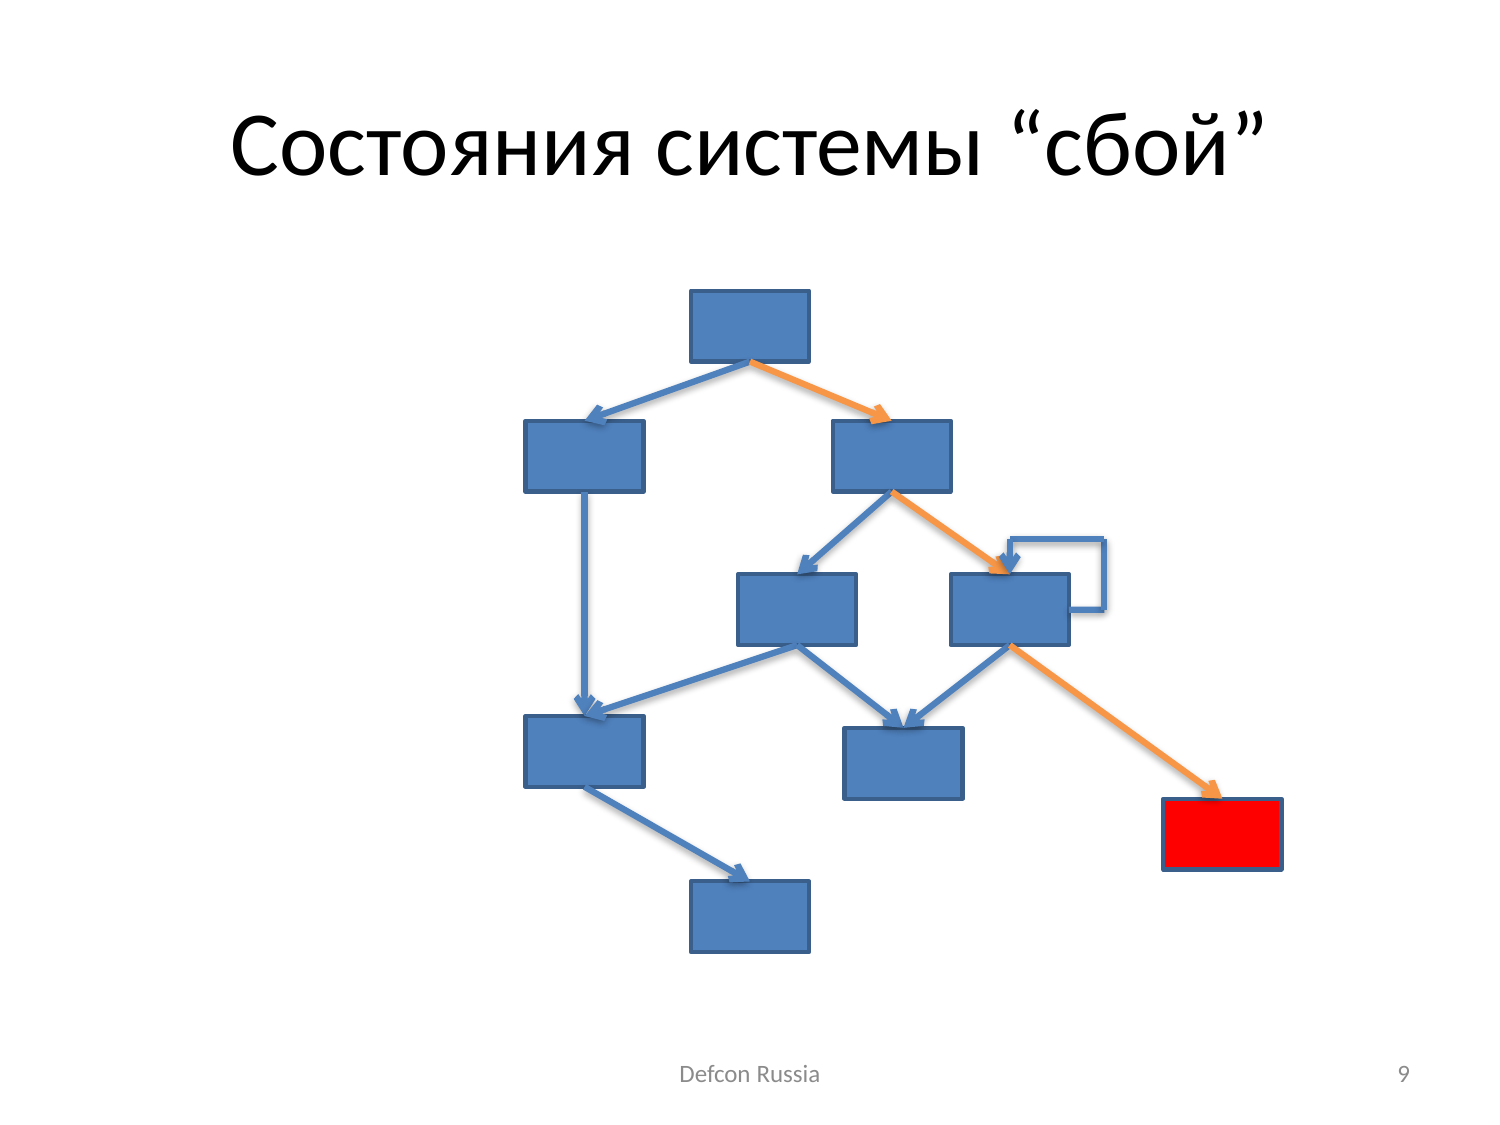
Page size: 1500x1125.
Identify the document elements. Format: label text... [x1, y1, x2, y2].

text_box [842, 736, 965, 801]
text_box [903, 644, 1008, 729]
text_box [1009, 644, 1223, 799]
footer Defcon Russia [512, 1042, 988, 1103]
text_box [689, 879, 811, 954]
text_box [523, 714, 646, 789]
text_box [584, 644, 795, 717]
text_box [796, 644, 902, 729]
text_box [831, 419, 953, 489]
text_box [891, 491, 1010, 575]
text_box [749, 361, 892, 421]
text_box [796, 491, 889, 575]
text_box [584, 786, 751, 882]
text_box [523, 419, 646, 494]
text_box [689, 289, 811, 360]
text_box [949, 572, 1071, 643]
slide_number 9 [1074, 1042, 1425, 1103]
text_box [736, 572, 858, 643]
text_box [1161, 797, 1284, 872]
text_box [584, 361, 748, 421]
title Состояния системы “сбой” [75, 45, 1425, 233]
